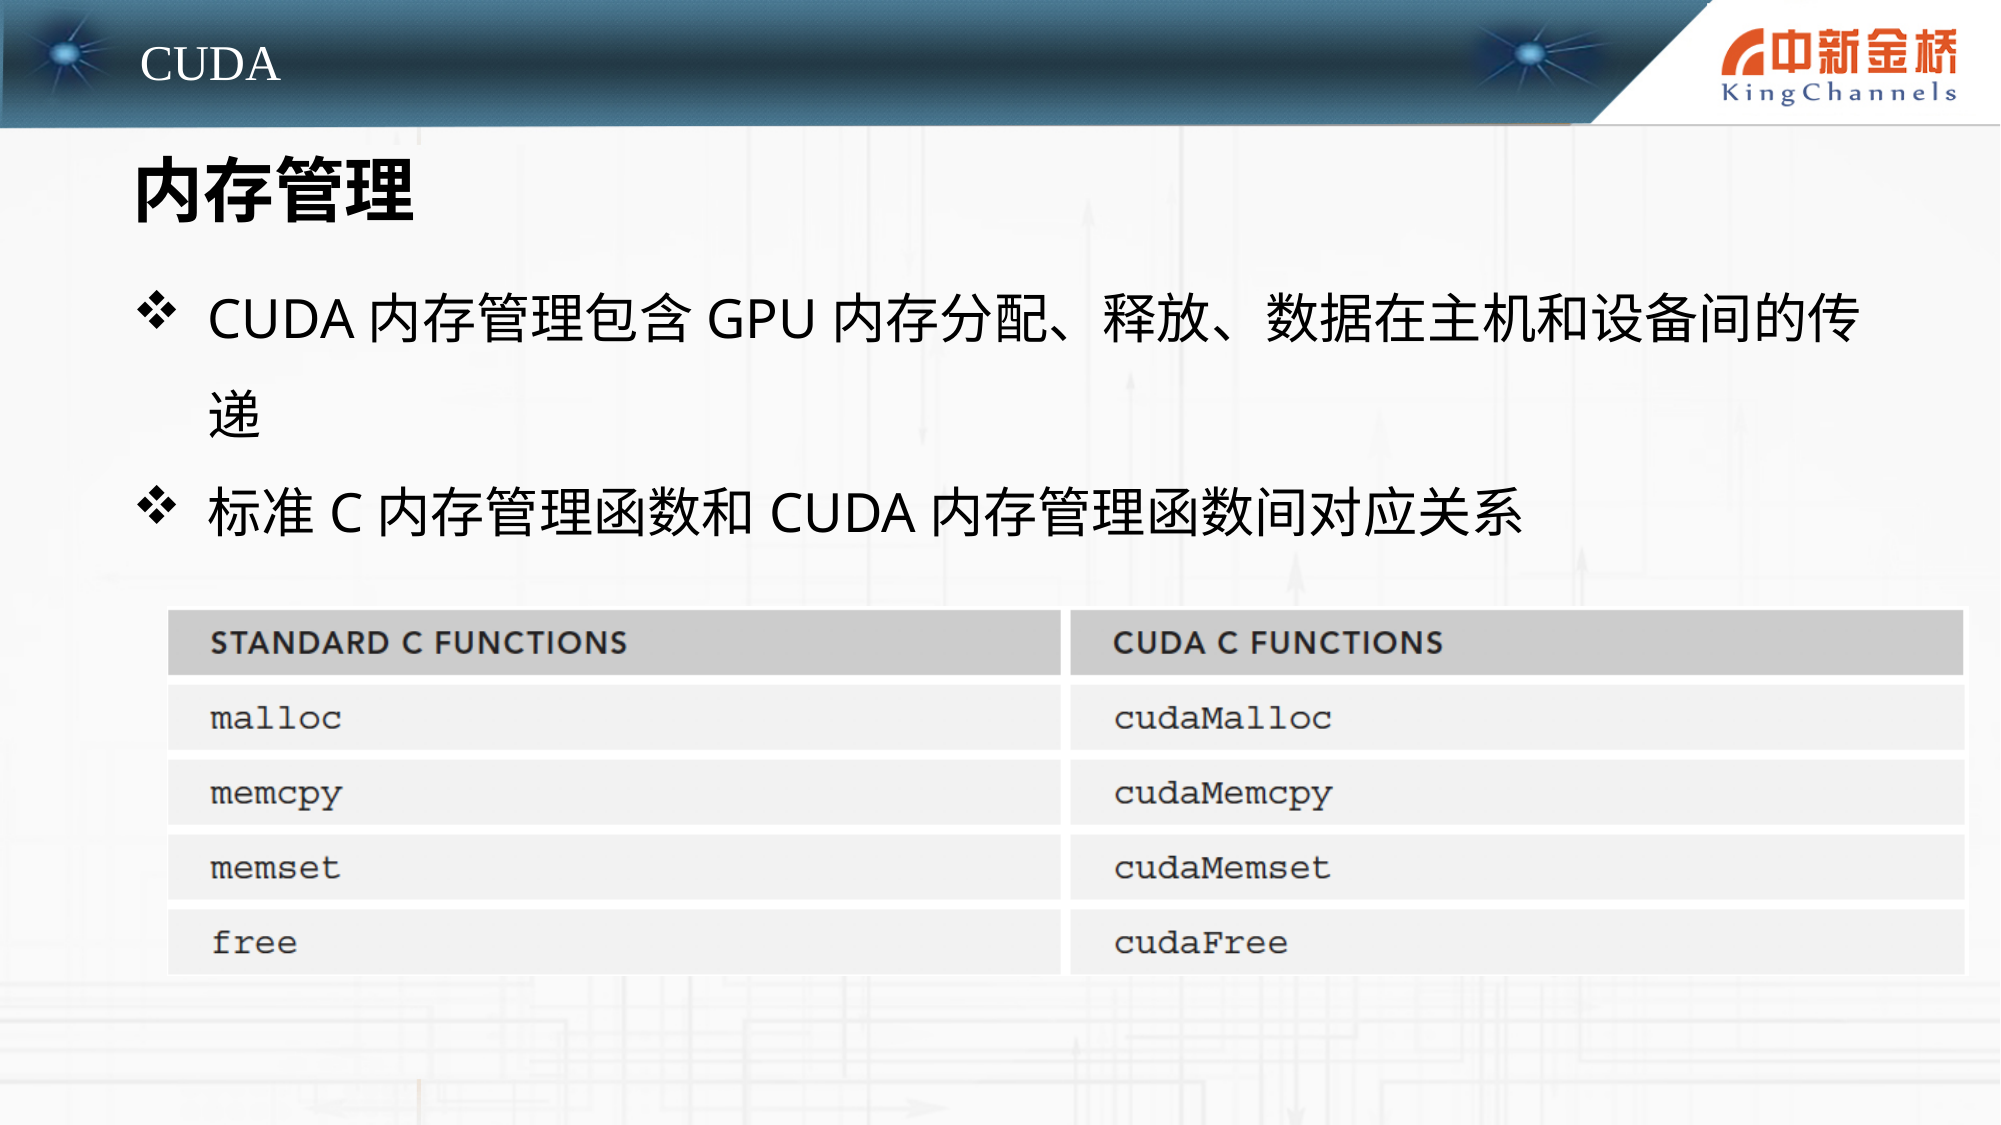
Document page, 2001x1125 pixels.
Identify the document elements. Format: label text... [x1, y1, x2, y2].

picture [0, 0, 2001, 1125]
text_box CUDA内存管理包含GPU内存分配、释放、数据在主机和设备间的传递 标准C内存管理函数和CUDA内存管理函数间对应关系 [117, 244, 1898, 552]
text_box 内存管理 [117, 138, 1898, 238]
